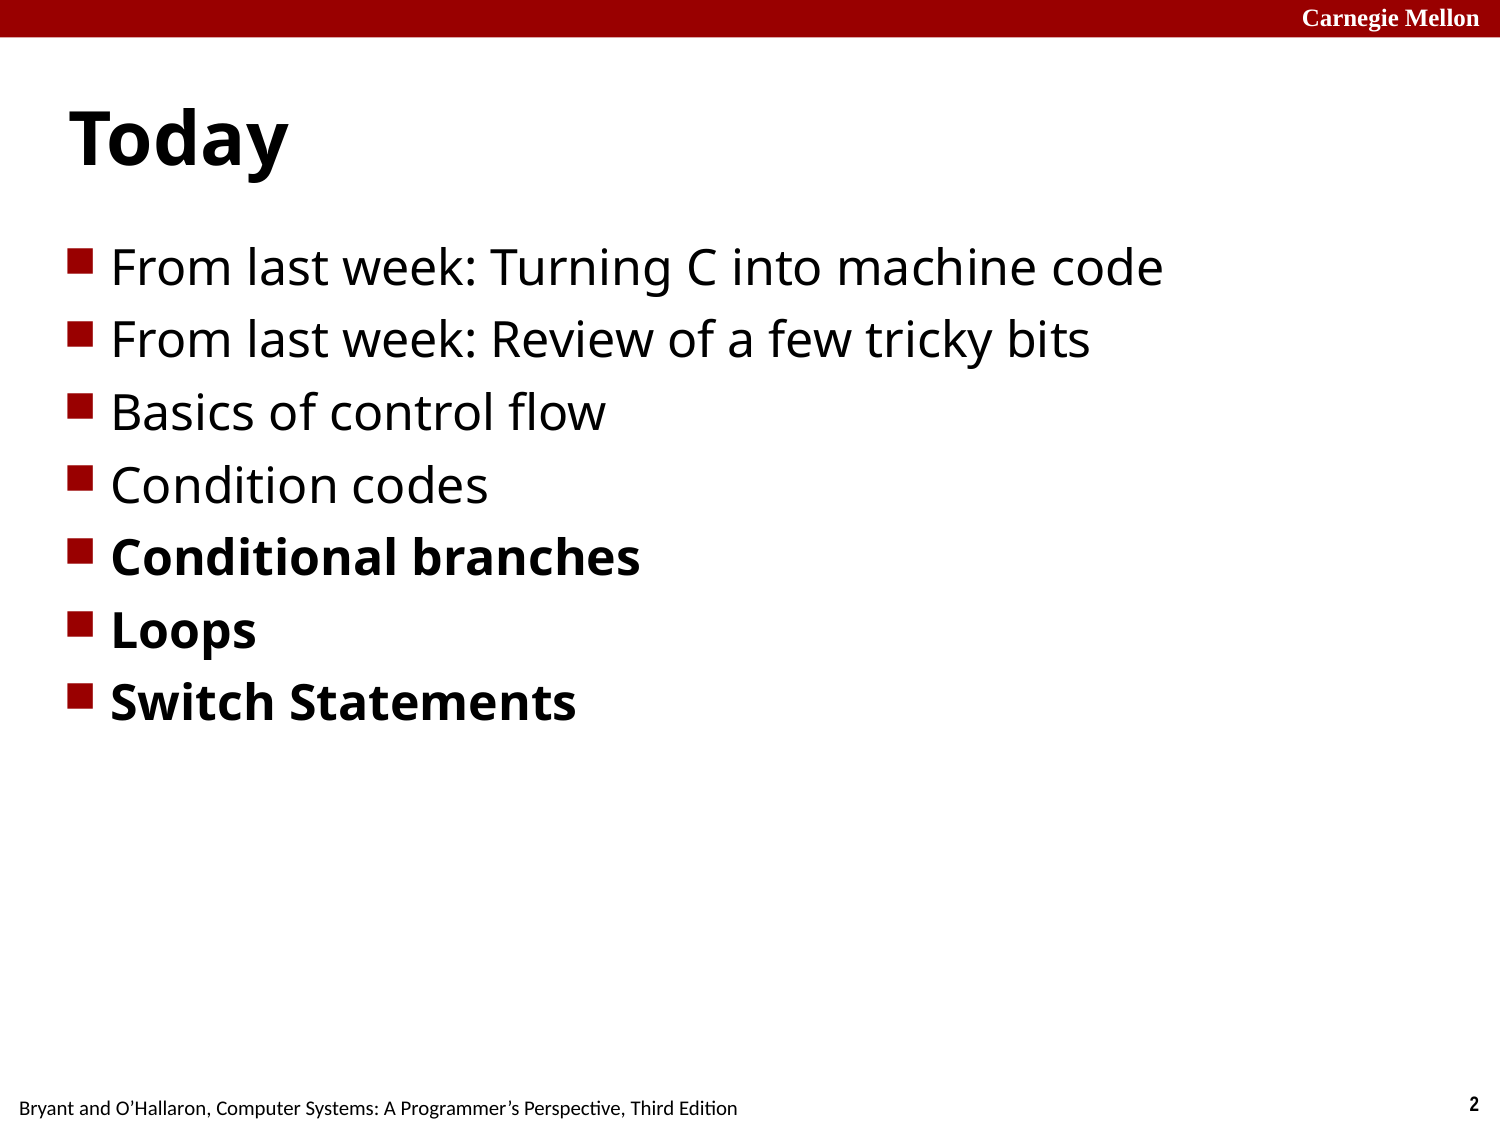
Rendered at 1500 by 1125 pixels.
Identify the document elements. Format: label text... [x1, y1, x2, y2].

title Today [62, 41, 1438, 228]
list From last week: Turning C into machine code From last week: Review of a few tricky bits Basics of control flow Condition codes Conditional branches Loops Switch Statements [62, 228, 1438, 1122]
